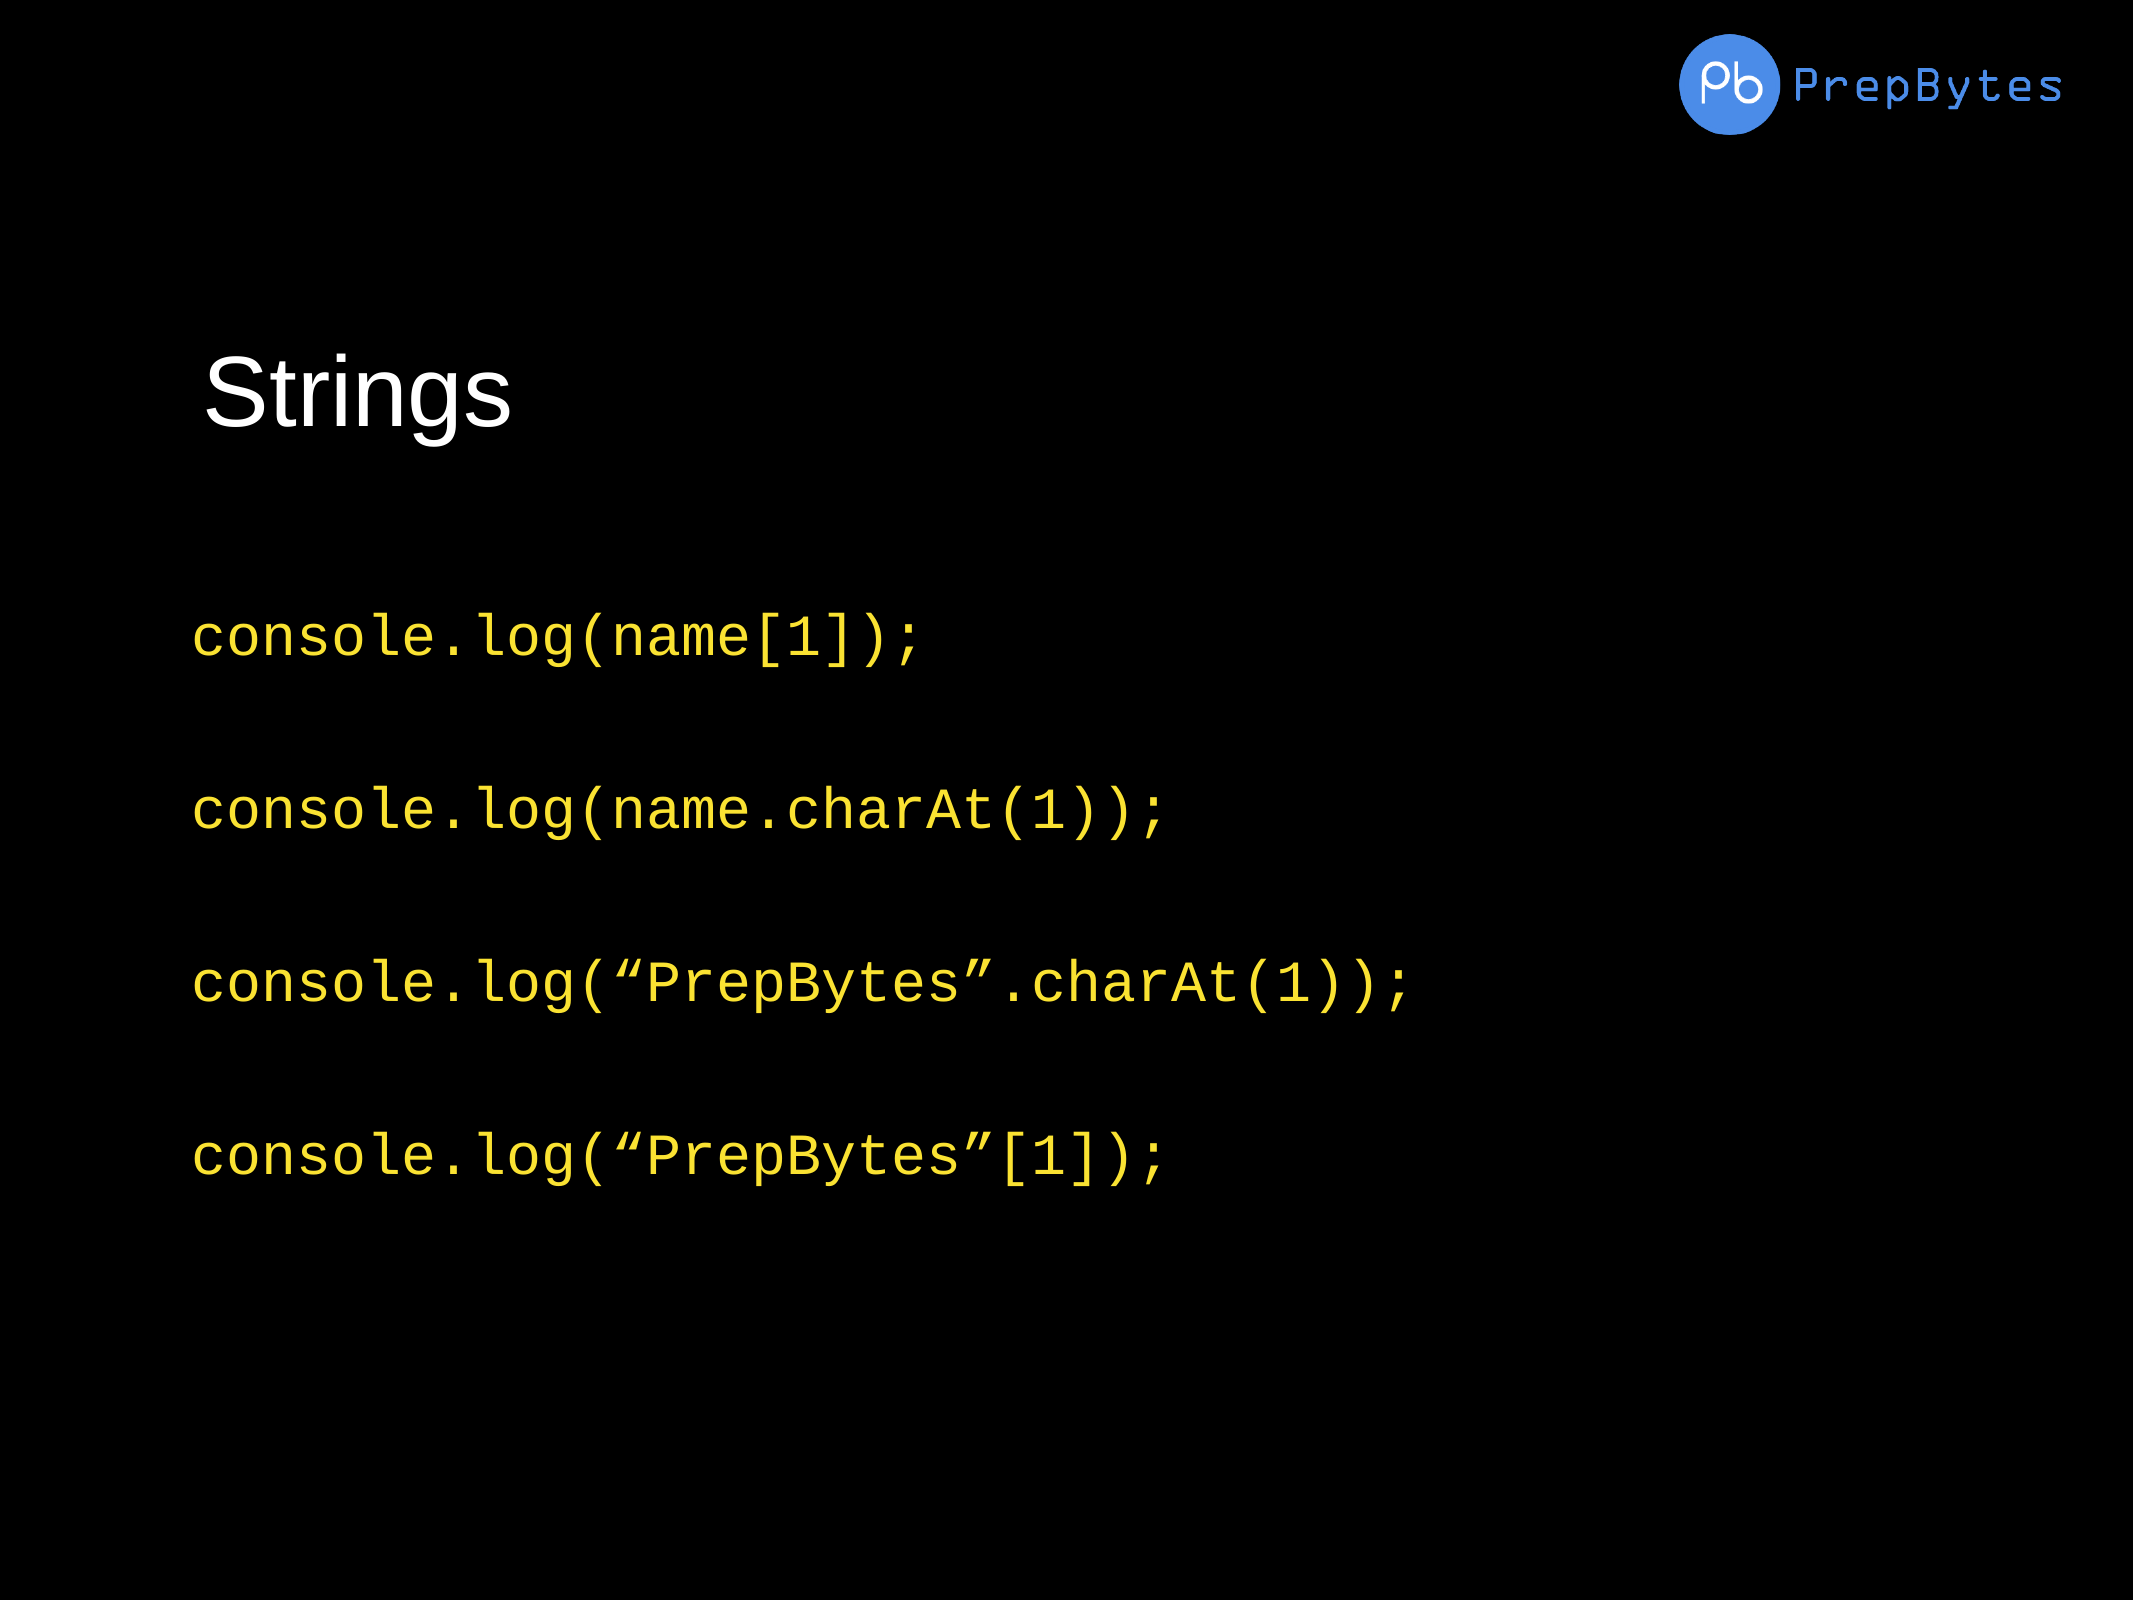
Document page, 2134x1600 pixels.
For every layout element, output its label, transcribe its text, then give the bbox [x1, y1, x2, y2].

picture [1679, 33, 2066, 136]
text_box Strings [198, 215, 519, 452]
text_box console.log(name[1]); console.log(name.charAt(1)); console.log(“PrepBytes”.charAt(1)); console.log(“PrepBytes”[1]); [186, 490, 1421, 1191]
